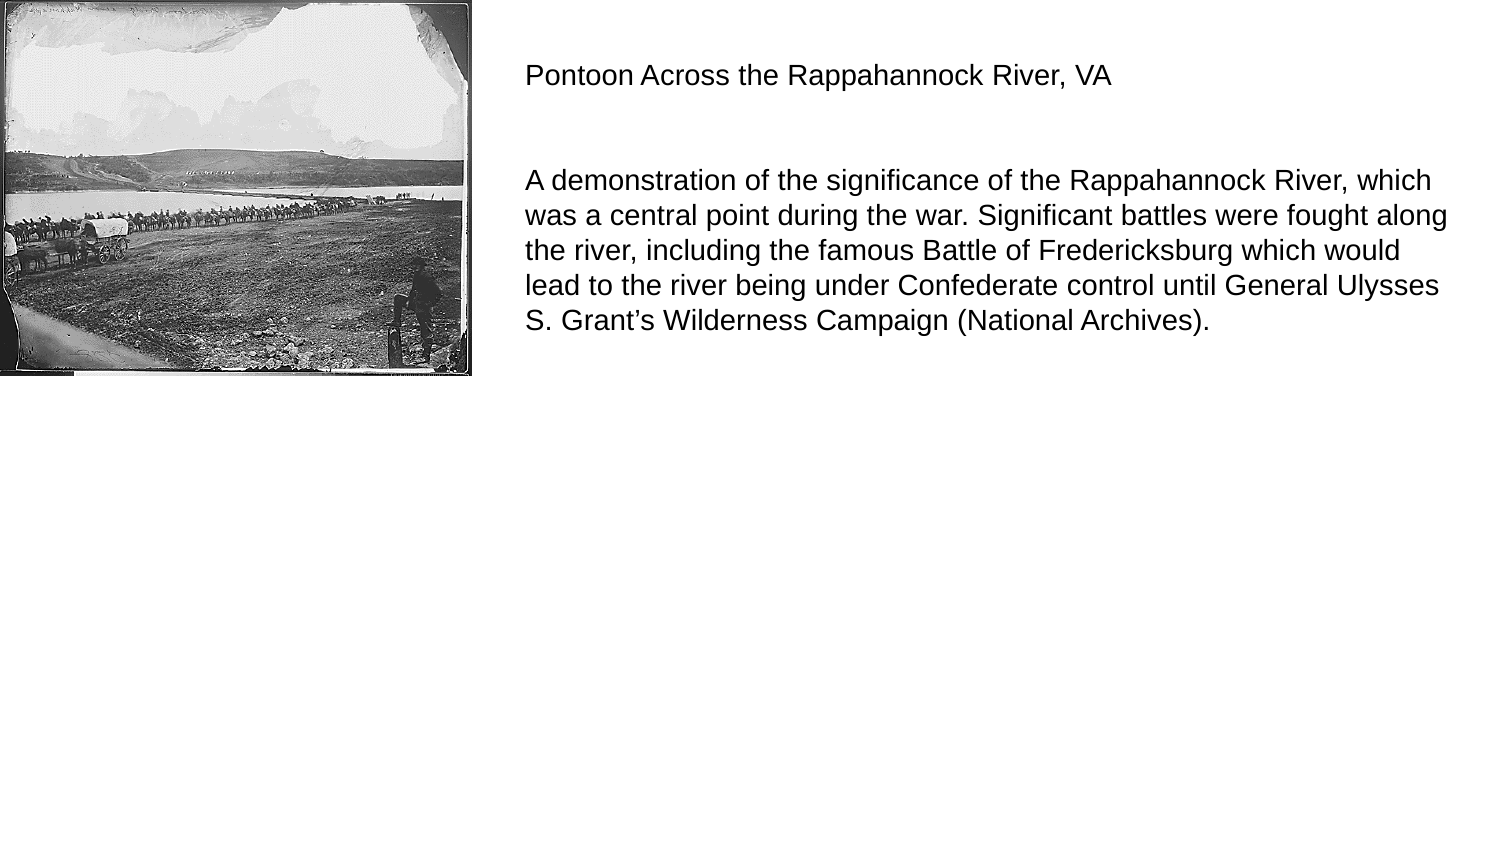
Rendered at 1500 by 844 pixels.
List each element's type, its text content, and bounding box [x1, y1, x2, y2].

picture [0, 0, 472, 376]
text_box Pontoon Across the Rappahannock River, VA A demonstration of the significance of the Rappahannock River, which was a central point during the war. Significant battles were fought along the river, including the famous Battle of Fredericksburg which would lead to the river being under Confederate control until General Ulysses S. Grant’s Wilderness Campaign (National Archives). [510, 41, 1466, 639]
